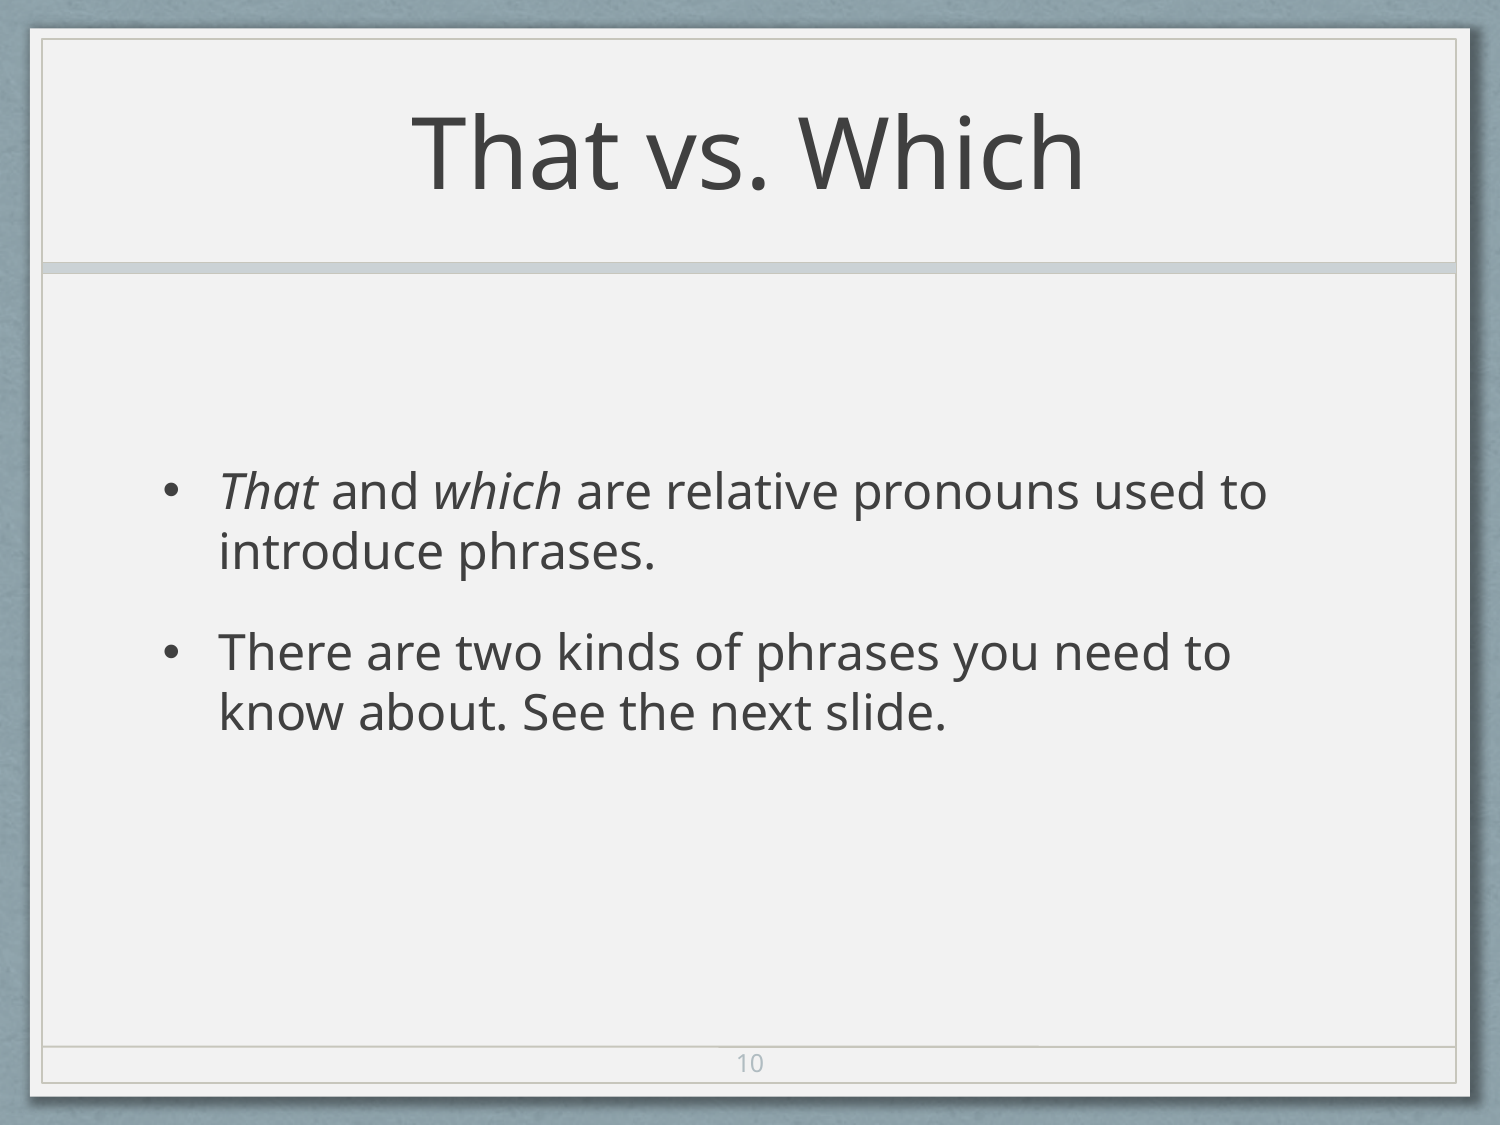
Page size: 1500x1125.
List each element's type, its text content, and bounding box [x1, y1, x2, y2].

list That and which are relative pronouns used to introduce phrases. There are two kinds of phrases you need to know about. See the next slide. [147, 350, 1353, 996]
slide_number 10 [687, 1042, 813, 1088]
title That vs. Which [147, 40, 1353, 260]
